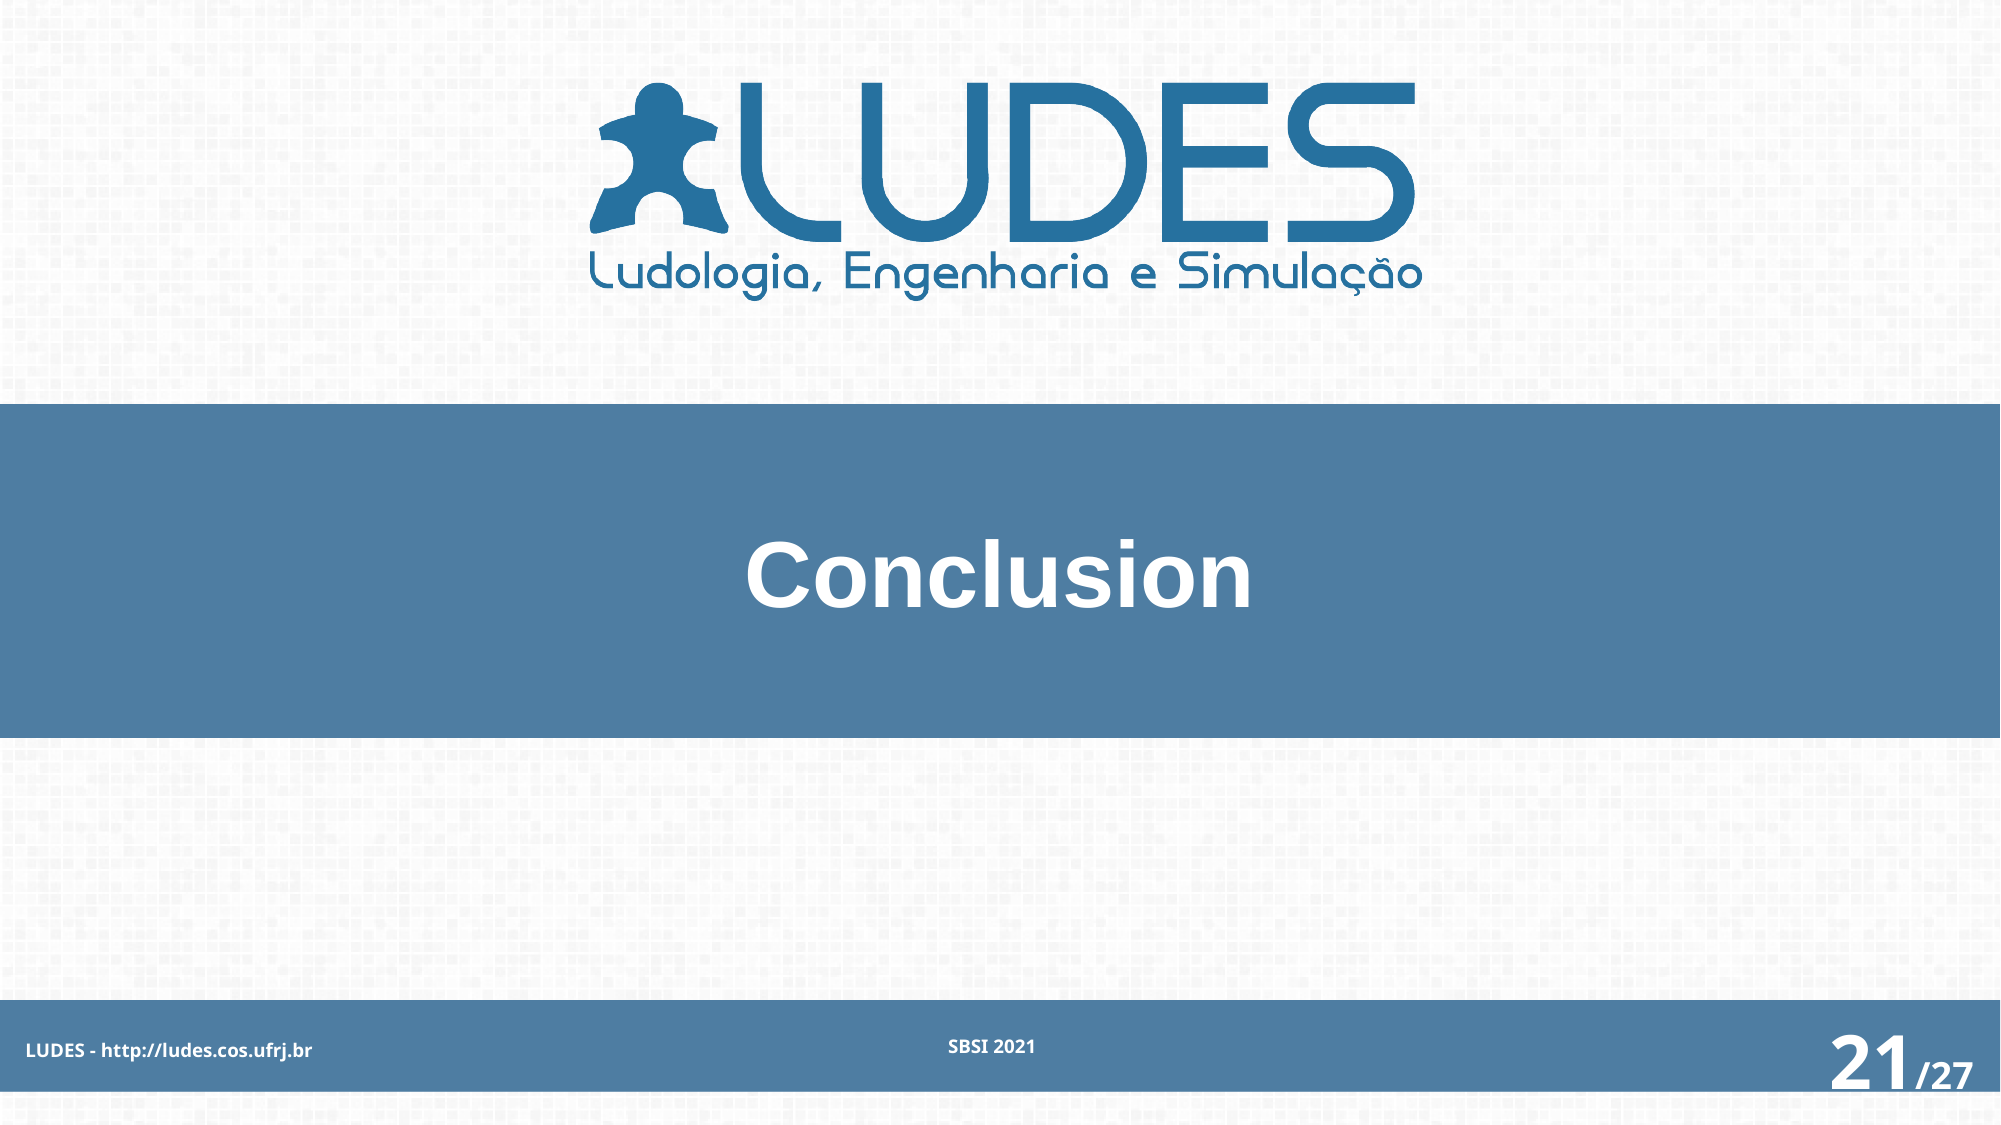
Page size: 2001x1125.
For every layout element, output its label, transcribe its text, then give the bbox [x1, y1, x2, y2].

footer SBSI 2021 [702, 1018, 1282, 1066]
slide_number LUDES - http://ludes.cos.ufrj.br [10, 1022, 433, 1070]
title Conclusion [137, 444, 1863, 711]
picture [0, 0, 2001, 1125]
slide_number 21/27 [1672, 1042, 1989, 1090]
